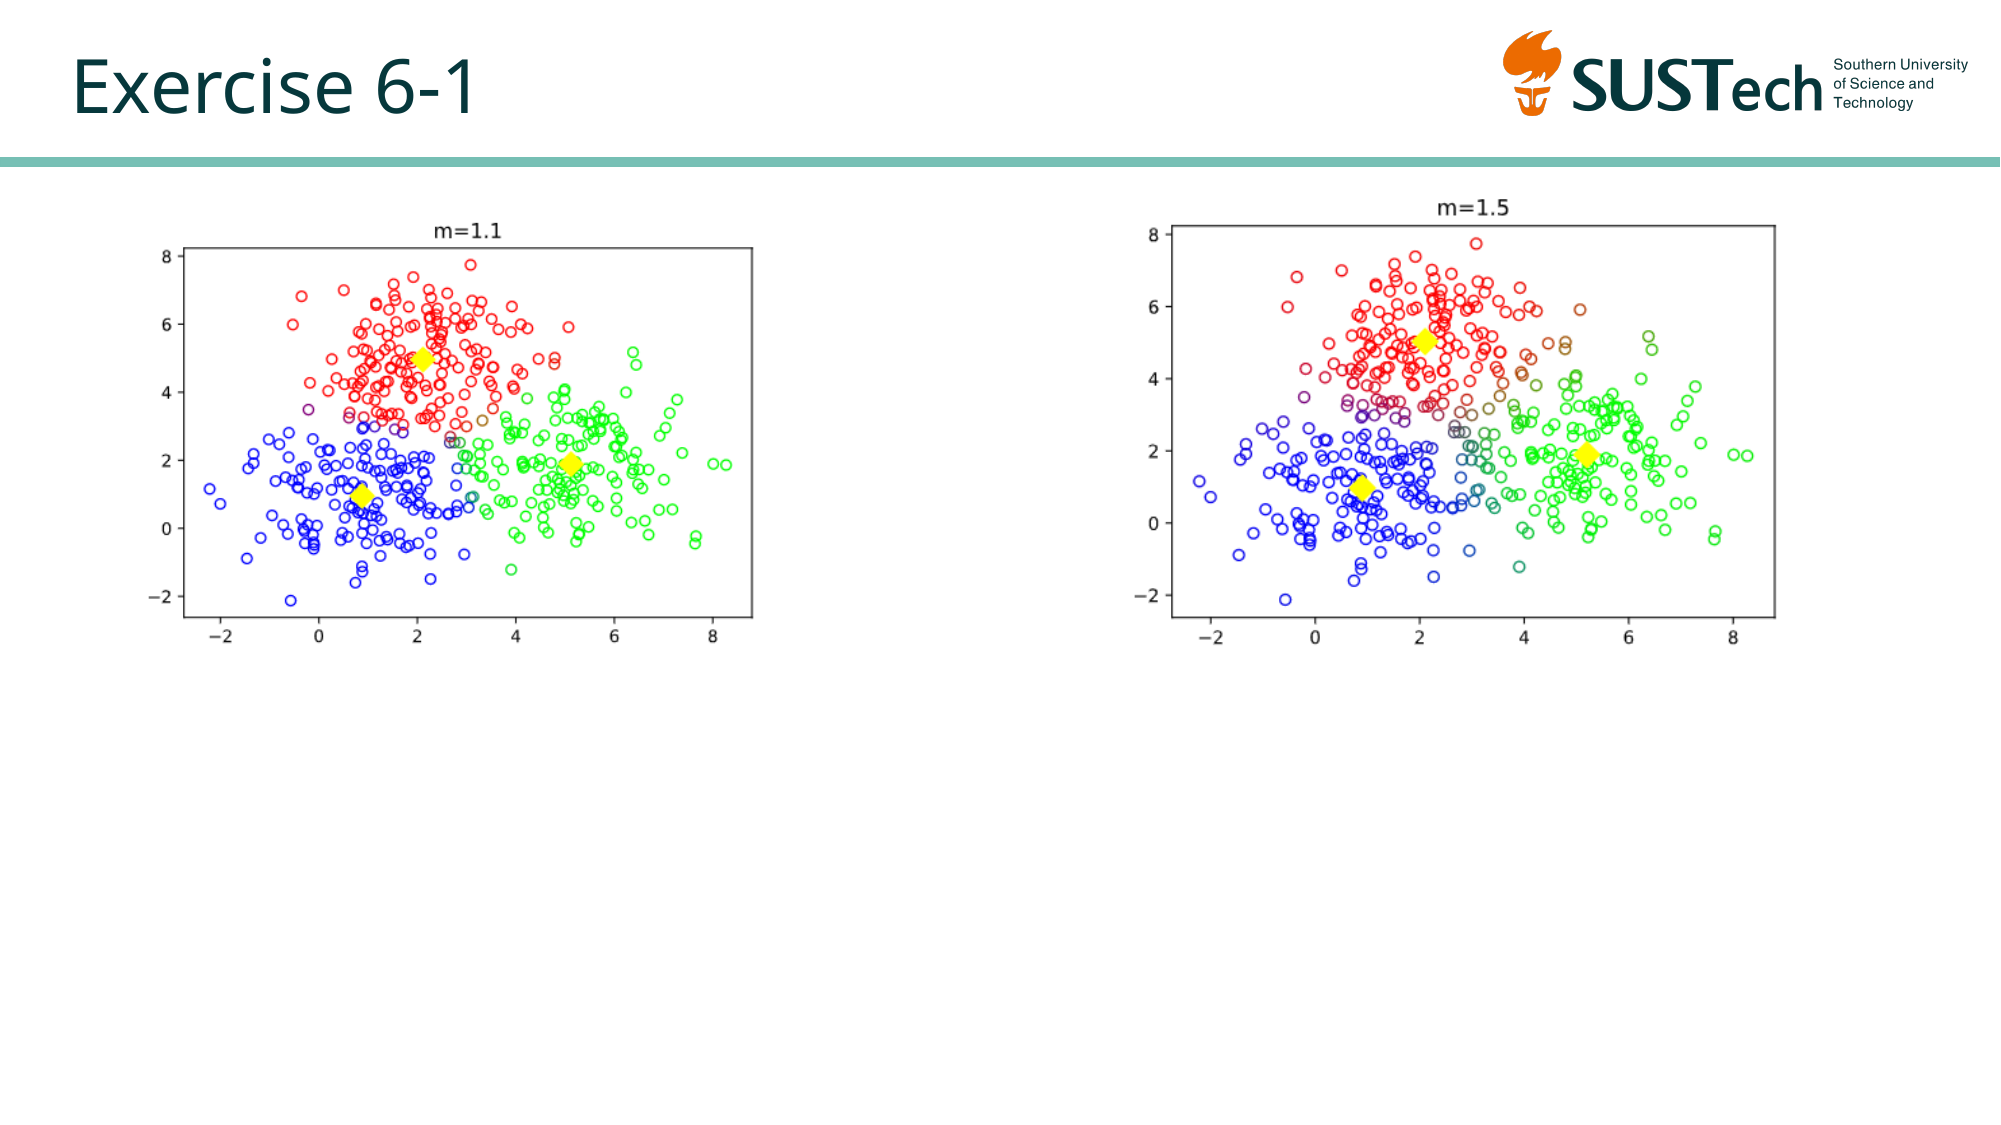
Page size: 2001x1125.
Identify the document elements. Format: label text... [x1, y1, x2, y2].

picture [1503, 30, 1968, 116]
picture [1132, 194, 1837, 660]
text_box [0, 157, 2000, 167]
text_box Exercise 6-1 [55, 31, 906, 136]
picture [140, 218, 803, 660]
